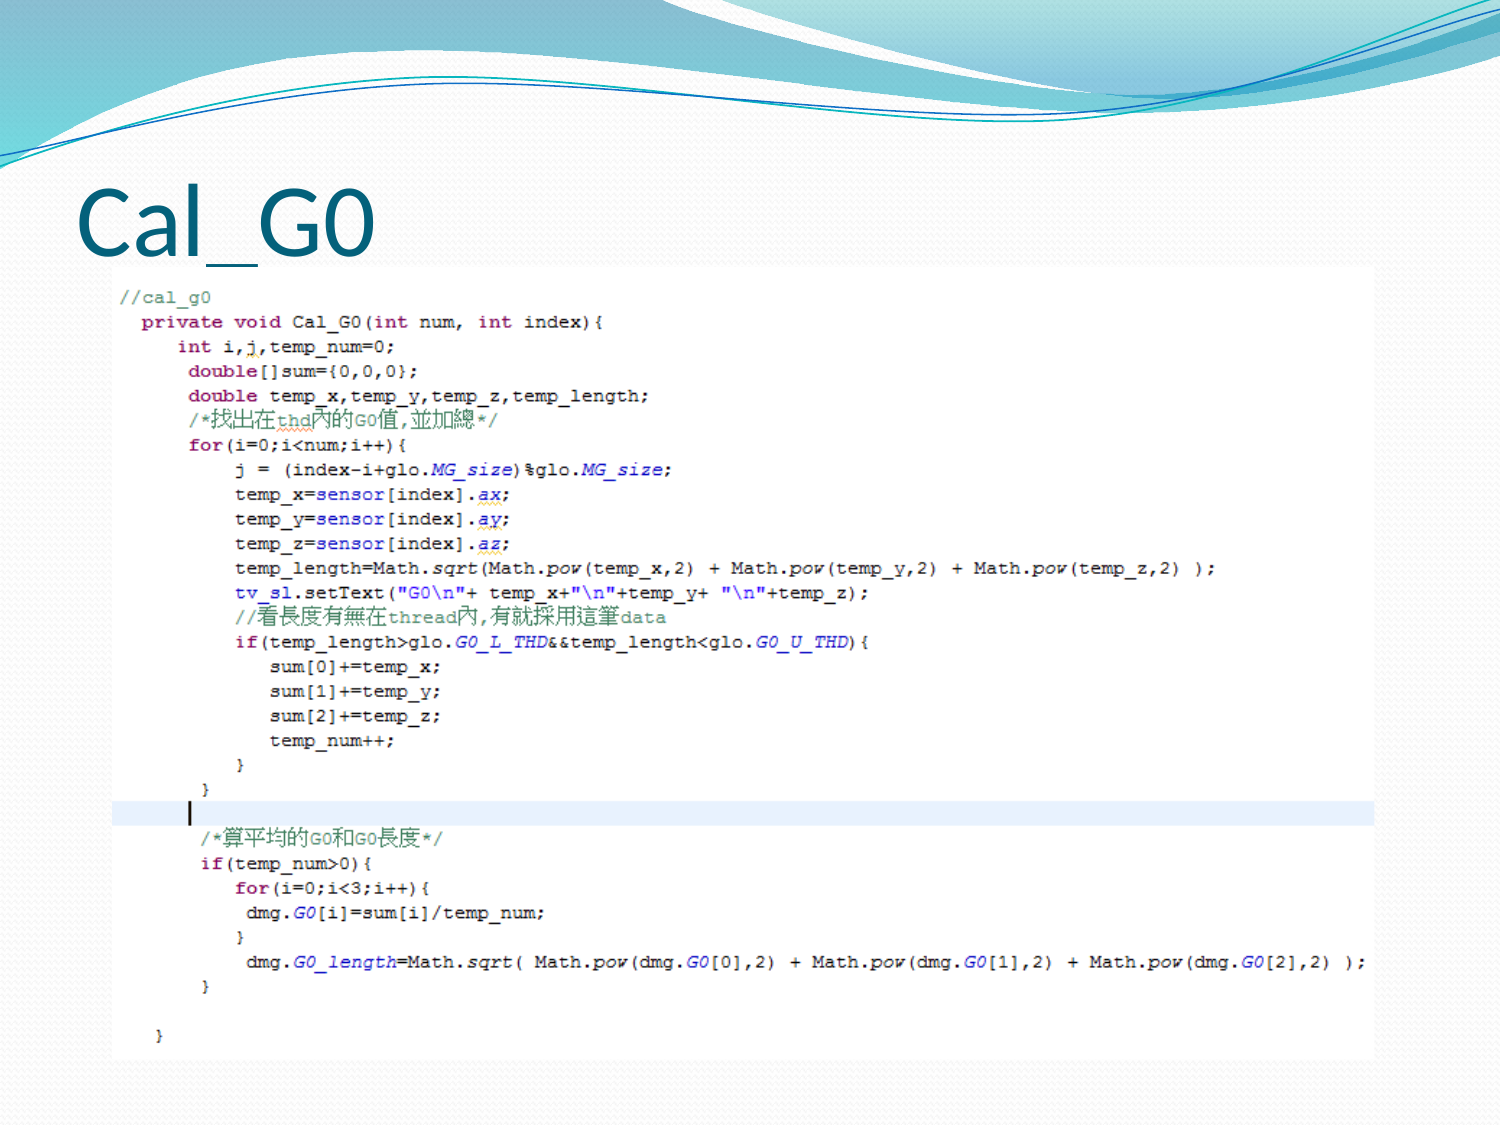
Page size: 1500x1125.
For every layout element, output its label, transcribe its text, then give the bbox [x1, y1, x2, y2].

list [111, 266, 1375, 1059]
title Cal_G0 [76, 89, 1427, 278]
